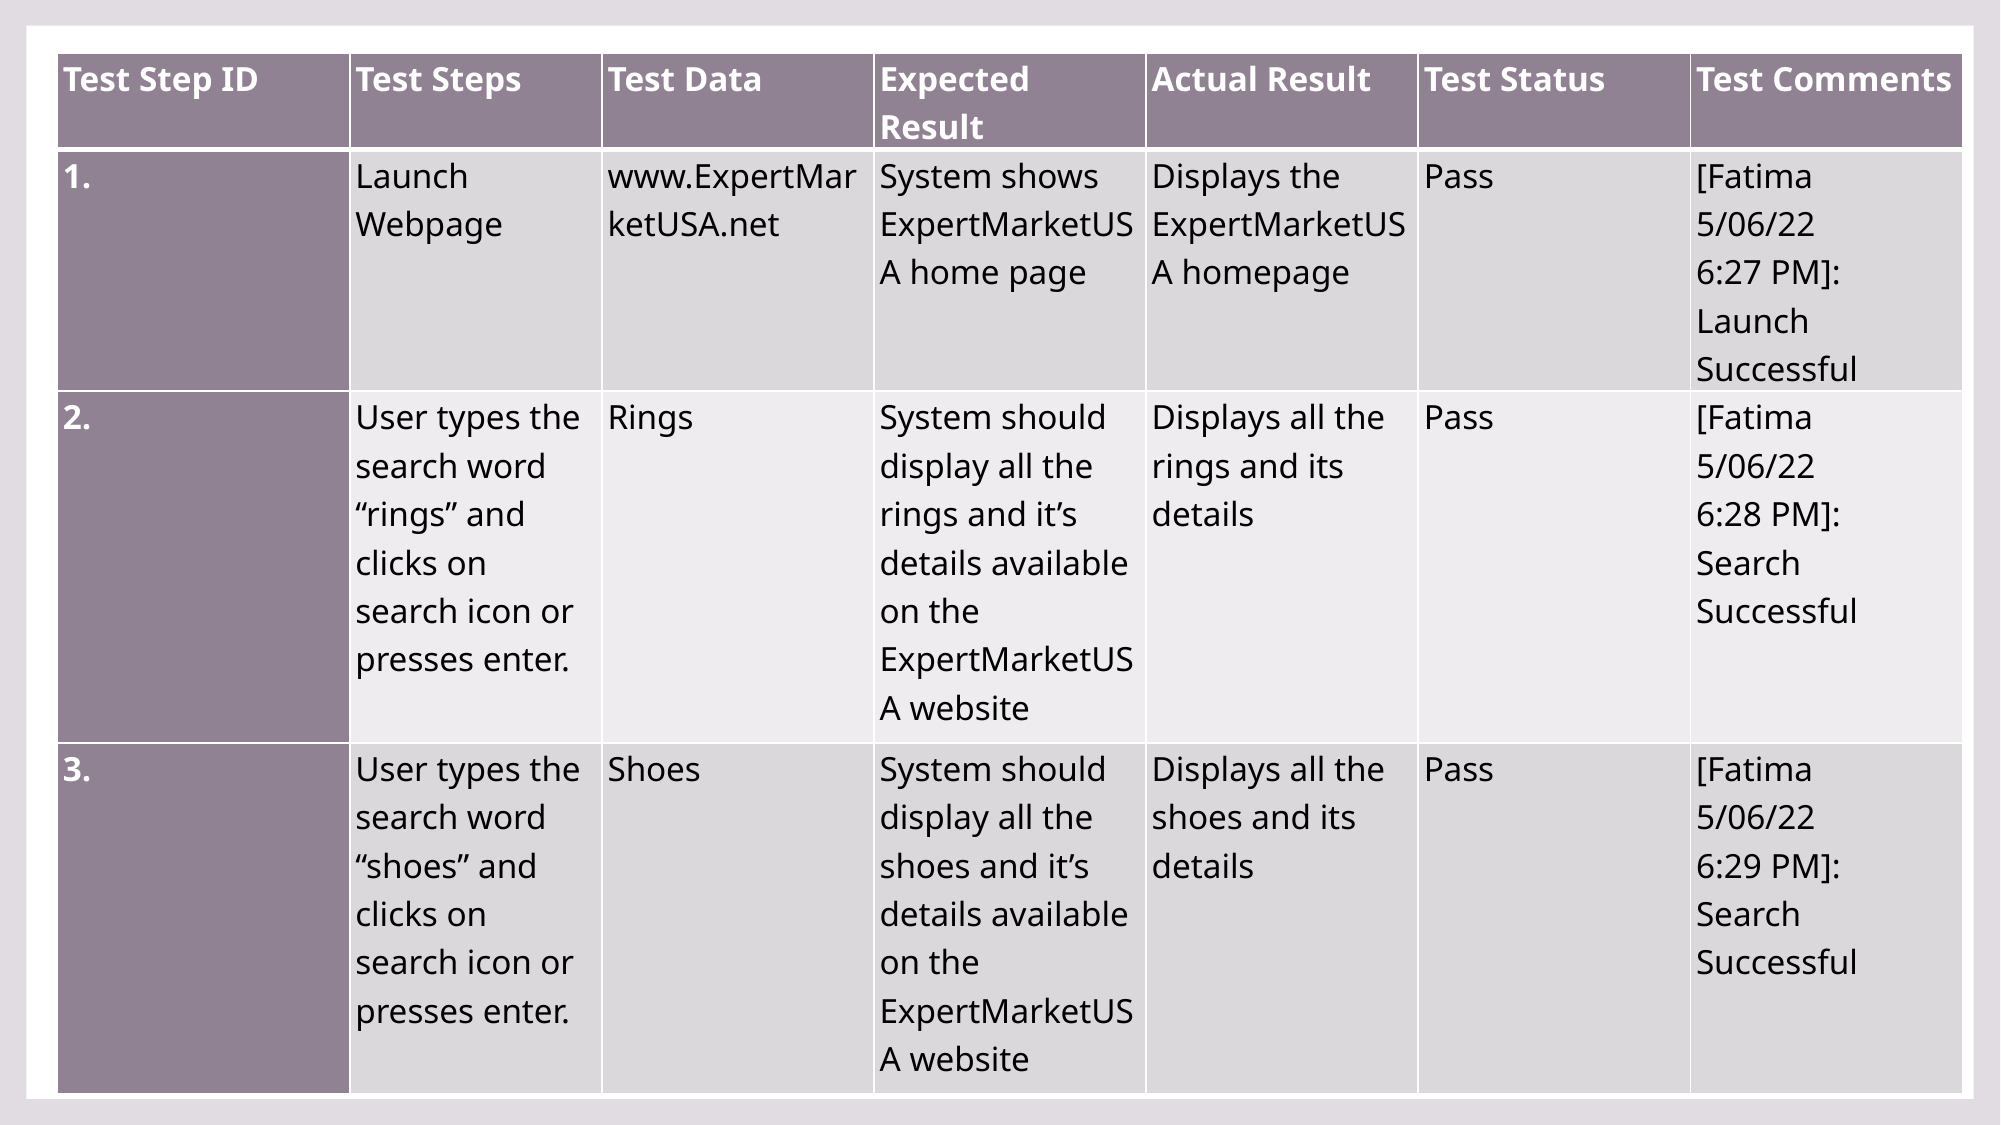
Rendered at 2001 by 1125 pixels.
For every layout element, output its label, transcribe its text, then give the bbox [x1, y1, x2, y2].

table_header Test Comments [1691, 54, 1962, 147]
table_header Test Steps [351, 54, 601, 147]
table_cell [Fatima 5/06/22 6:28 PM]: Search Successful [1691, 392, 1962, 742]
table_cell Rings [603, 392, 873, 742]
table_cell Displays the ExpertMarketUSA homepage [1147, 152, 1417, 390]
table_cell Pass [1419, 744, 1690, 1093]
table_cell User types the search word “shoes” and clicks on search icon or presses enter. [351, 744, 601, 1093]
table_cell Displays all the rings and its details [1147, 392, 1417, 742]
table_header Test Step ID [58, 54, 349, 147]
table_cell 2. [58, 392, 349, 742]
table_cell Shoes [603, 744, 873, 1093]
table_cell [Fatima 5/06/22 6:27 PM]: Launch Successful [1691, 152, 1962, 390]
table_header Test Data [603, 54, 873, 147]
table_cell System should display all the shoes and it’s details available on the ExpertMarketUSA website [875, 744, 1145, 1093]
table_cell 1. [58, 152, 349, 390]
table_cell Pass [1419, 152, 1690, 390]
table_cell System shows ExpertMarketUSA home page [875, 152, 1145, 390]
table_header Expected Result [875, 54, 1145, 147]
table_cell User types the search word “rings” and clicks on search icon or presses enter. [351, 392, 601, 742]
table_header Actual Result [1147, 54, 1417, 147]
table_cell [Fatima 5/06/22 6:29 PM]: Search Successful [1691, 744, 1962, 1093]
table_cell Displays all the shoes and its details [1147, 744, 1417, 1093]
table_cell System should display all the rings and it’s details available on the ExpertMarketUSA website [875, 392, 1145, 742]
table_cell 3. [58, 744, 349, 1093]
table_header Test Status [1419, 54, 1690, 147]
table_cell www.ExpertMarketUSA.net [603, 152, 873, 390]
table_cell Launch Webpage [351, 152, 601, 390]
table_cell Pass [1419, 392, 1690, 742]
